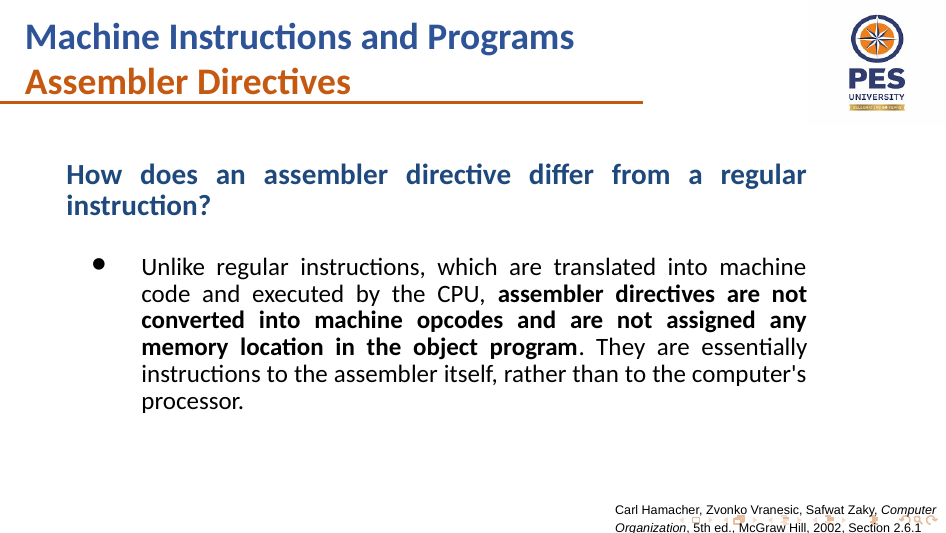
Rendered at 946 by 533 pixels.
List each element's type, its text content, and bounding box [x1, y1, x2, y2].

picture [808, 0, 946, 126]
text_box Carl Hamacher, Zvonko Vranesic, Safwat Zaky, Computer Organization, 5th ed., McGraw Hill, 2002, Section 2.6.1 [600, 483, 946, 533]
text_box How does an assembler directive differ from a regular instruction? Unlike regular instructions, which are translated into machine code and executed by the CPU, assembler directives are not converted into machine opcodes and are not assigned any memory location in the object program. They are essentially instructions to the assembler itself, rather than to the computer's processor. [51, 116, 823, 467]
text_box [19, 129, 895, 513]
text_box Machine Instructions and Programs Assembler Directives [22, 10, 762, 102]
